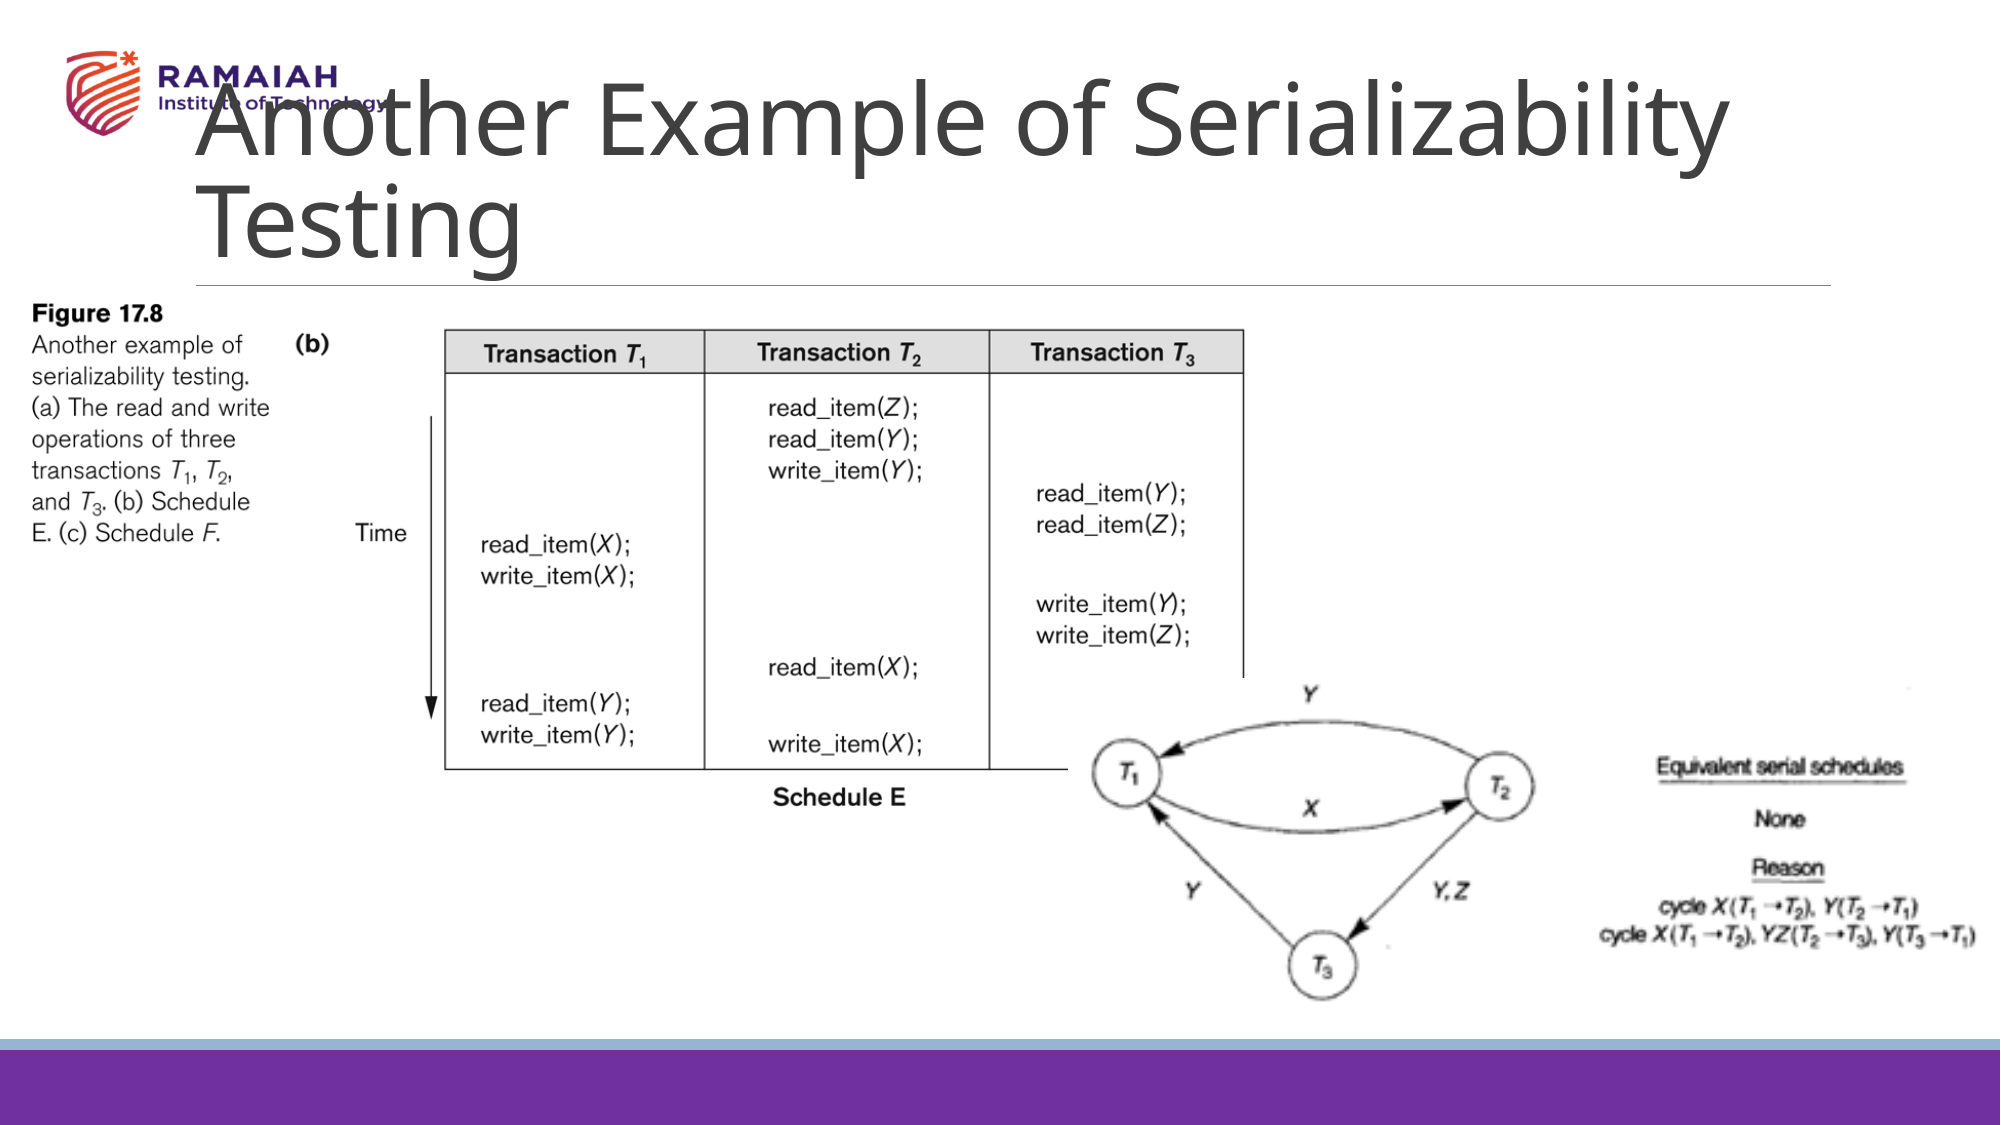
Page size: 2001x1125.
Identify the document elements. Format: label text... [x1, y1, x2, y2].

picture [28, 5, 429, 166]
picture [31, 300, 2000, 1037]
title Another Example of Serializability Testing [180, 47, 1830, 285]
